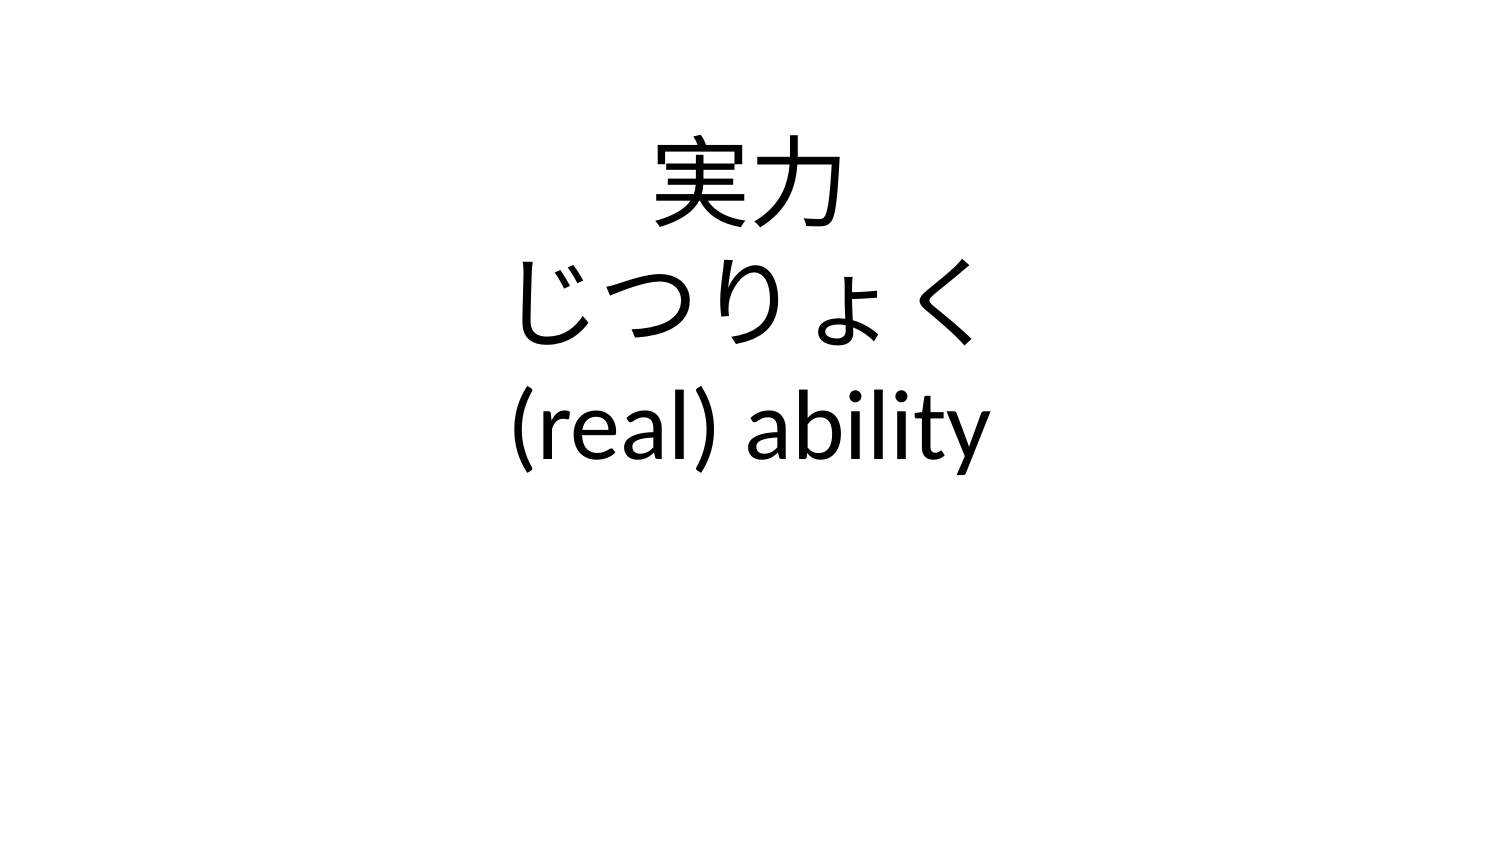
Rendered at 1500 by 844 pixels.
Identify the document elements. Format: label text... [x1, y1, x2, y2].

text_box 実力 じつりょく (real) ability [0, 149, 1500, 450]
